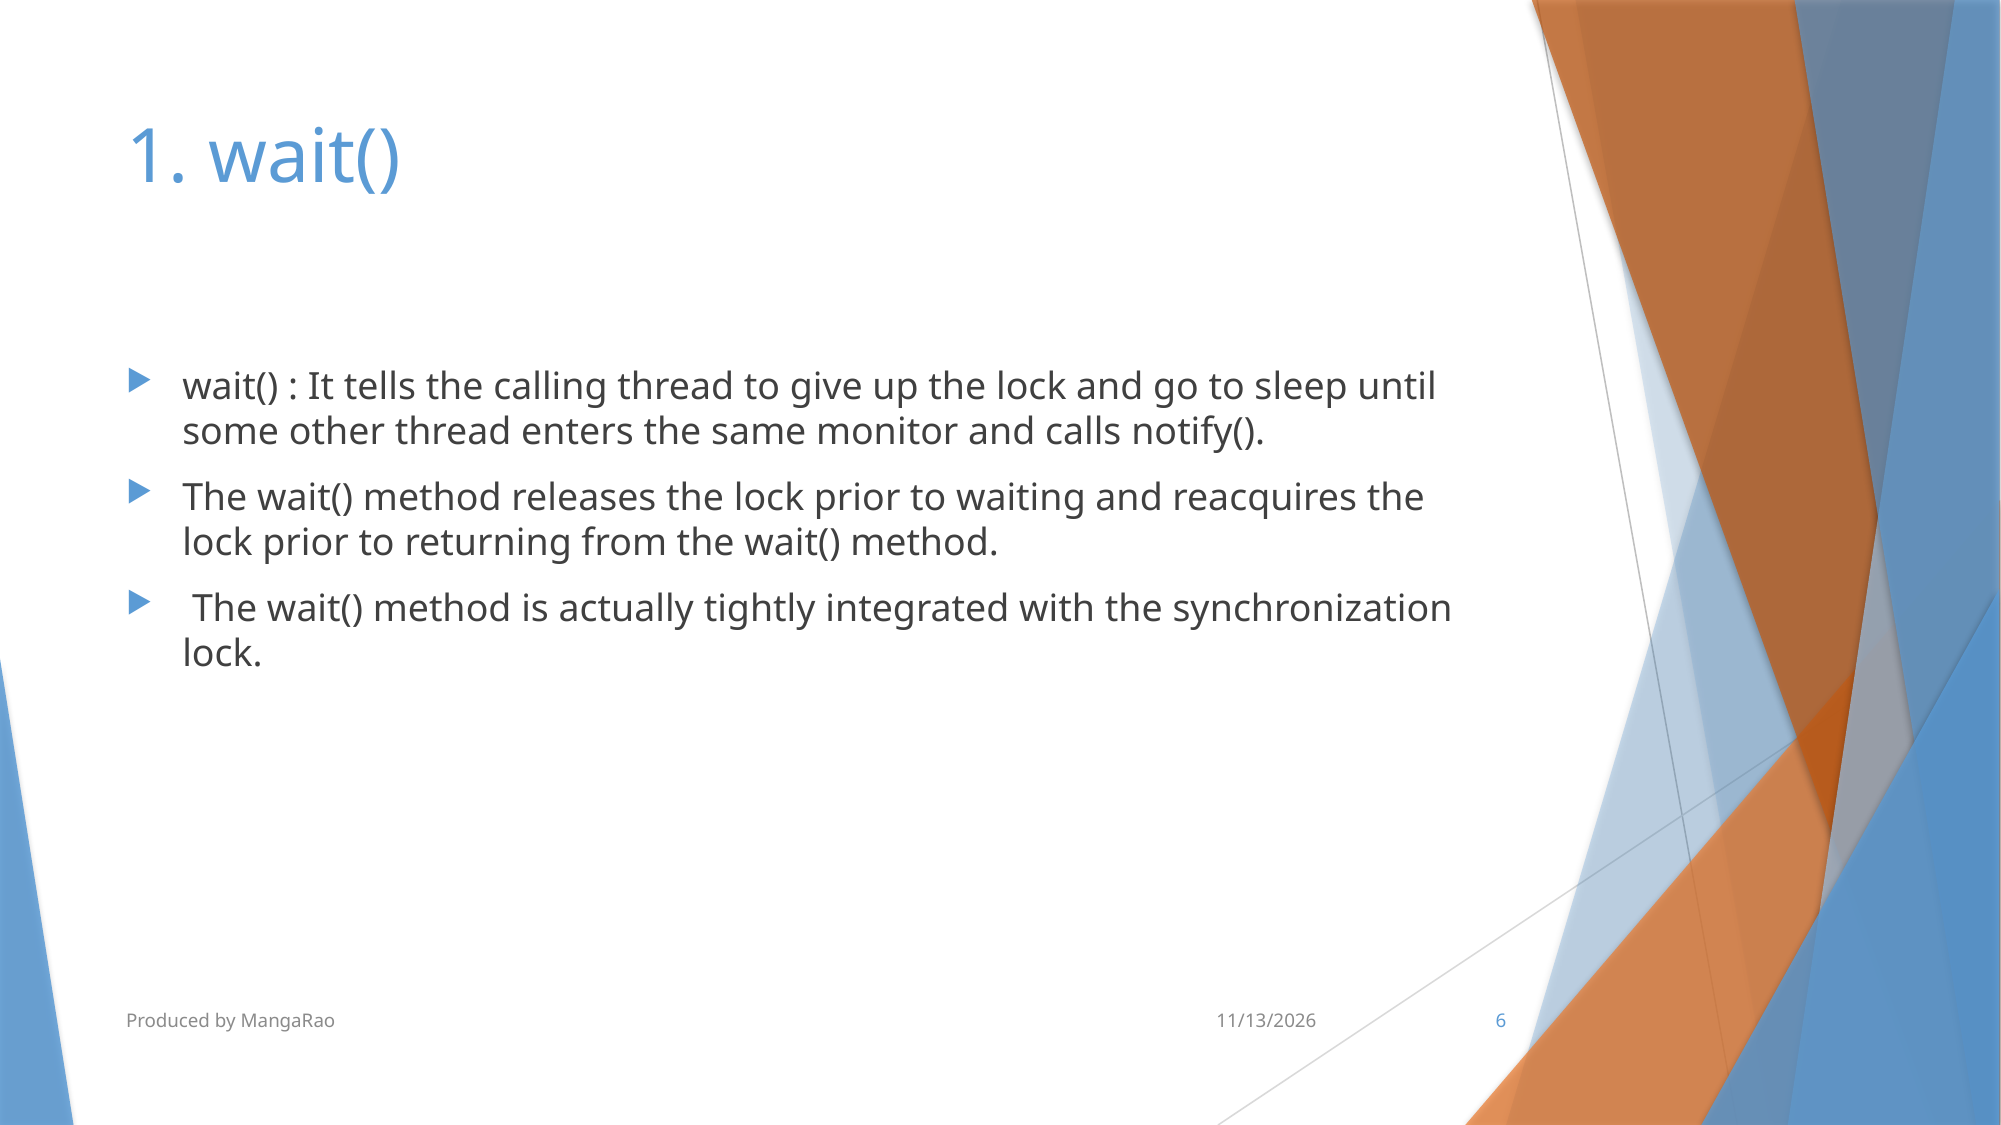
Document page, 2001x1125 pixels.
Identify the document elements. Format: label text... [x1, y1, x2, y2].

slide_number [1181, 991, 1332, 1051]
title 1. wait() [111, 99, 1522, 317]
footer Produced by MangaRao [111, 991, 1145, 1051]
slide_number 6 [1409, 991, 1522, 1051]
list wait() : It tells the calling thread to give up the lock and go to sleep until some other thread enters the same monitor and calls notify(). The wait() method releases the lock prior to waiting and reacquires the lock prior to returning from the wait() method. The wait() method is actually tightly integrated with the synchronization lock. [111, 354, 1522, 992]
